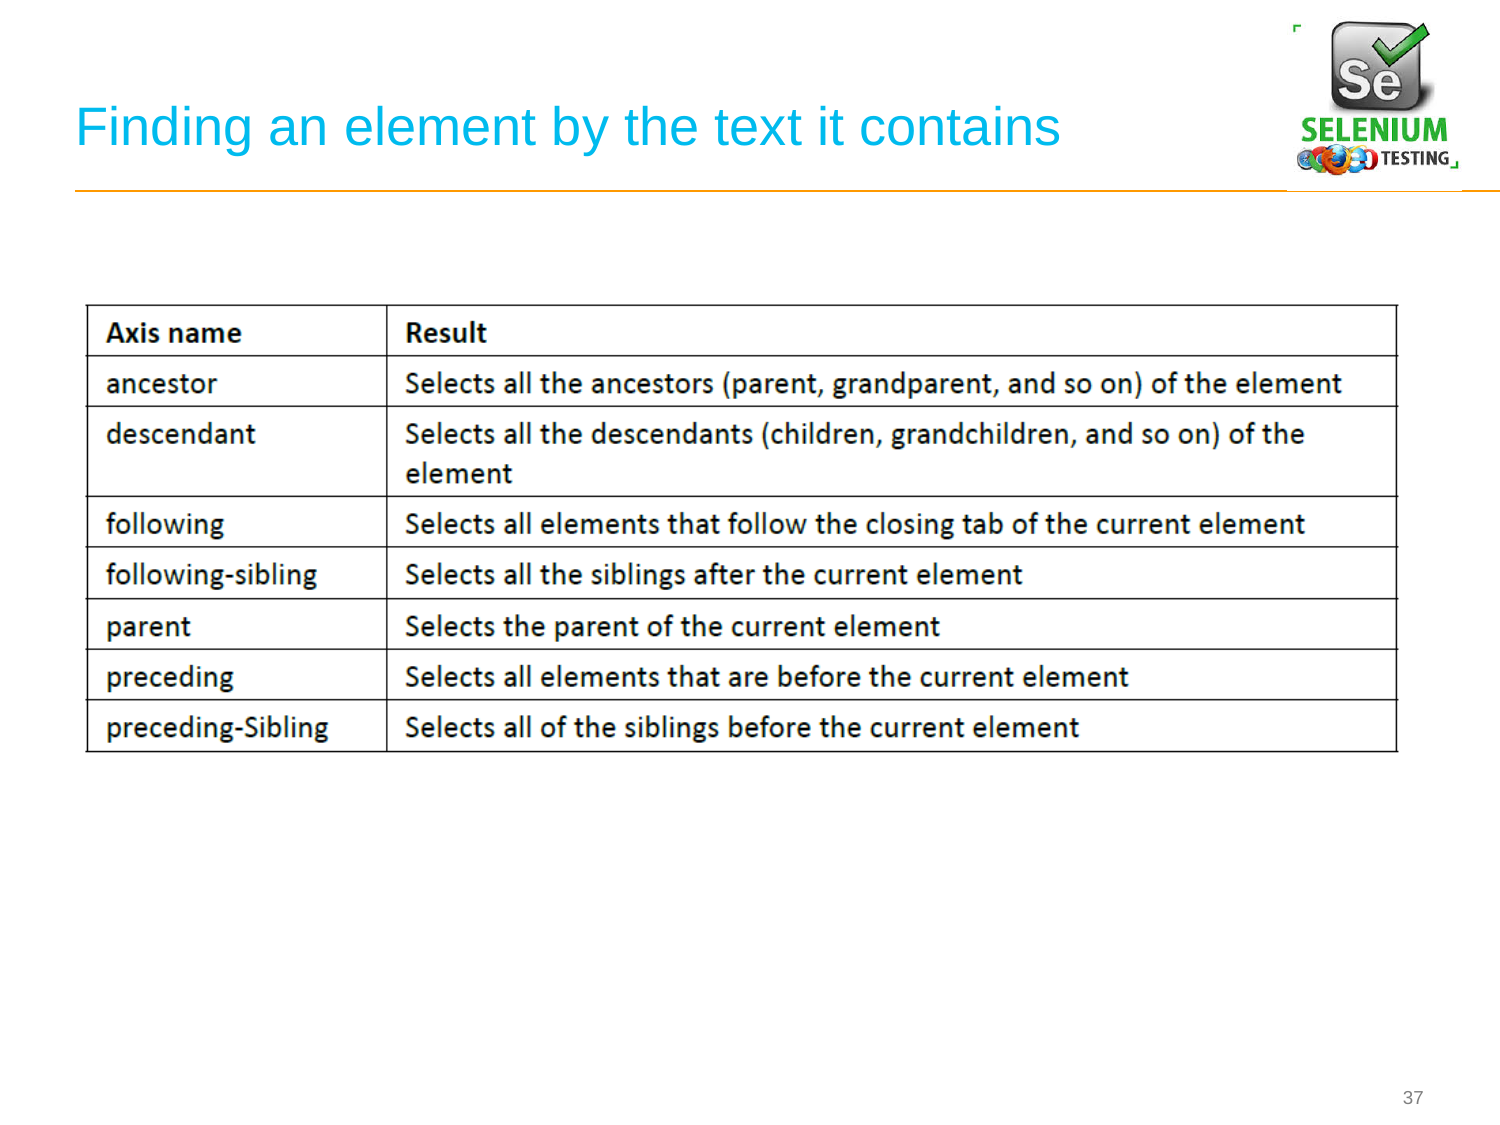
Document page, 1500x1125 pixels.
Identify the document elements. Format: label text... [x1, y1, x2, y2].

picture [72, 287, 1433, 776]
title Finding an element by the text it contains [75, 27, 1422, 157]
picture [1287, 16, 1462, 191]
